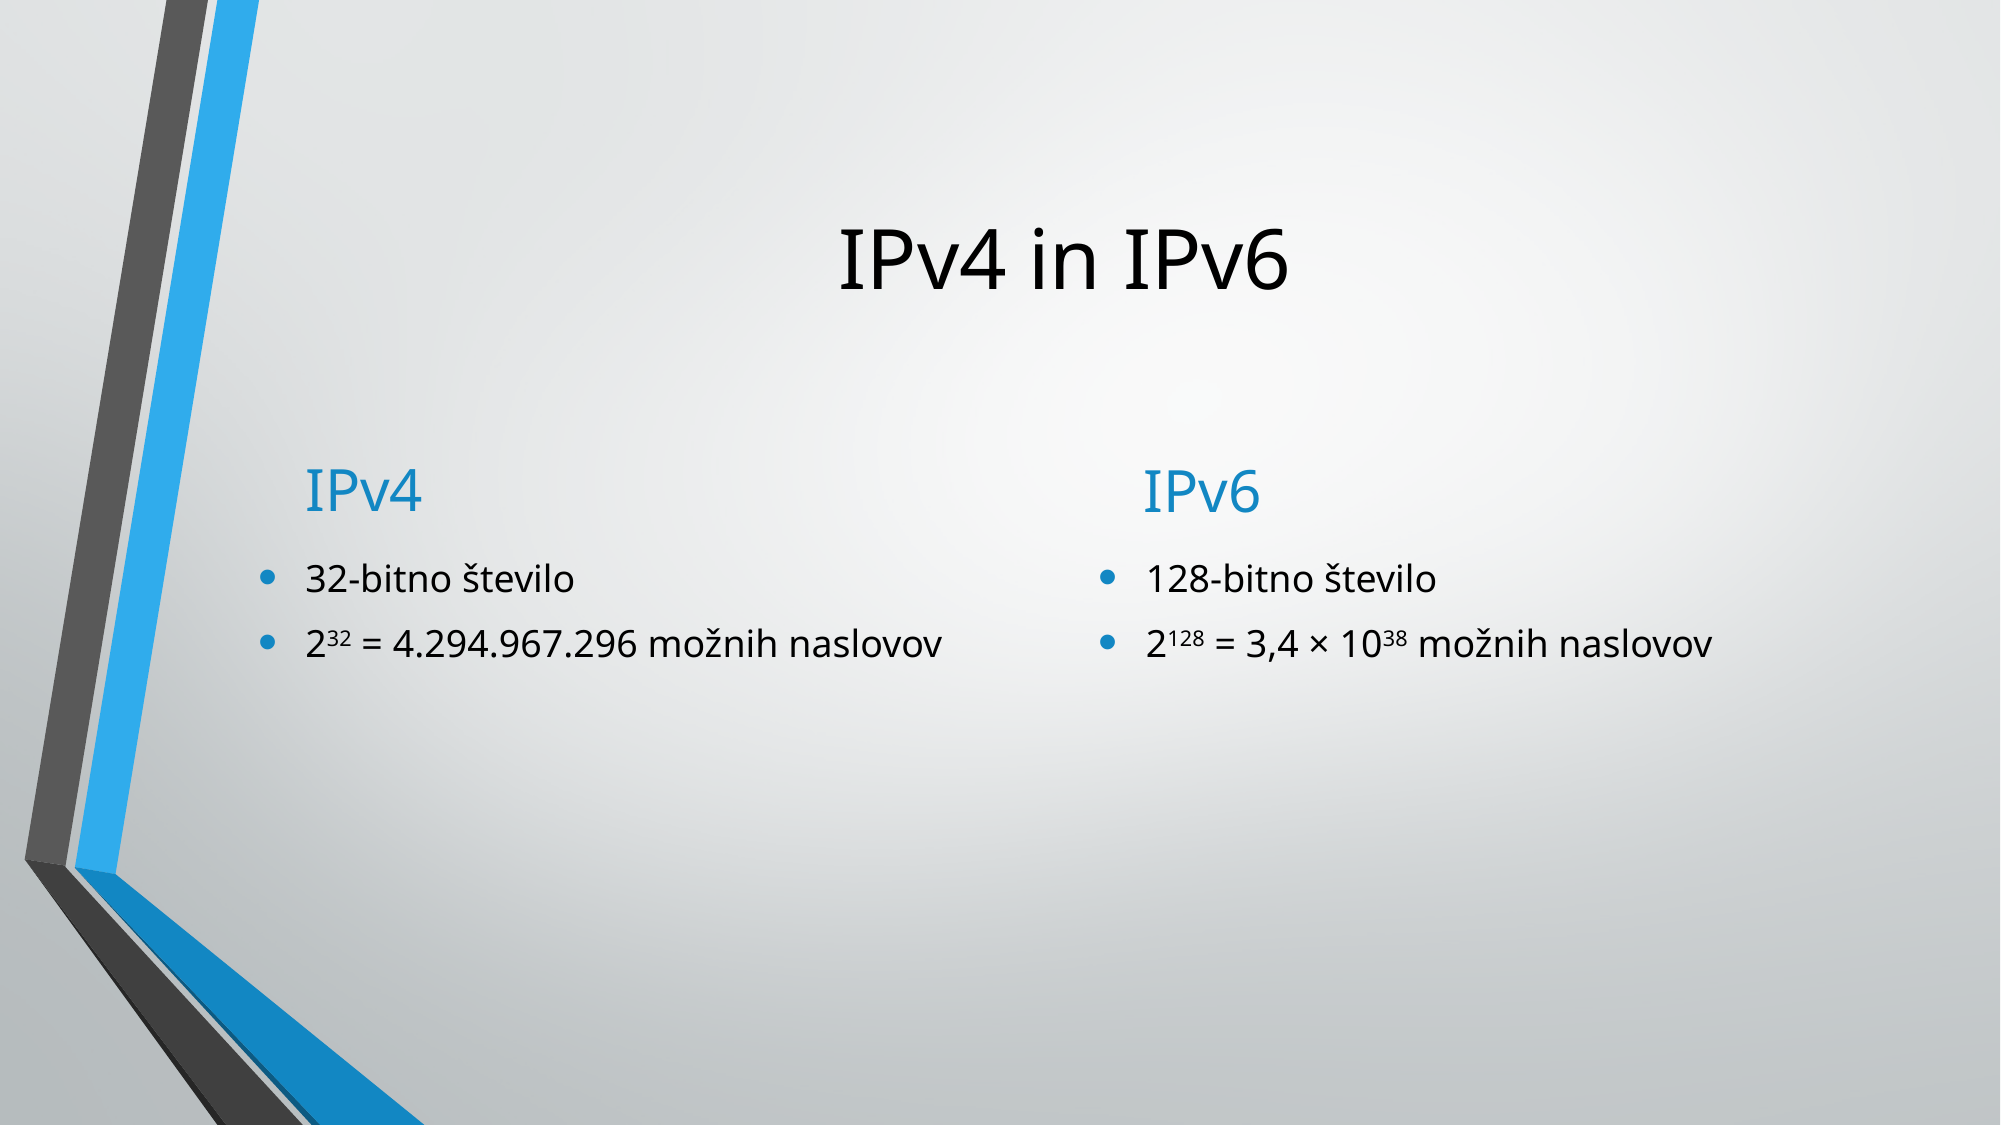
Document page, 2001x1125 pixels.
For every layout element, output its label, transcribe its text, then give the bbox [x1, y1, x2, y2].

list 32-bitno število 232 = 4.294.967.296 možnih naslovov [243, 547, 1047, 950]
title IPv4 in IPv6 [243, 112, 1887, 400]
list 128-bitno število 2128 = 3,4 × 1038 možnih naslovov [1083, 547, 1887, 950]
list IPv4 [290, 436, 1047, 531]
list IPv6 [1128, 437, 1887, 532]
